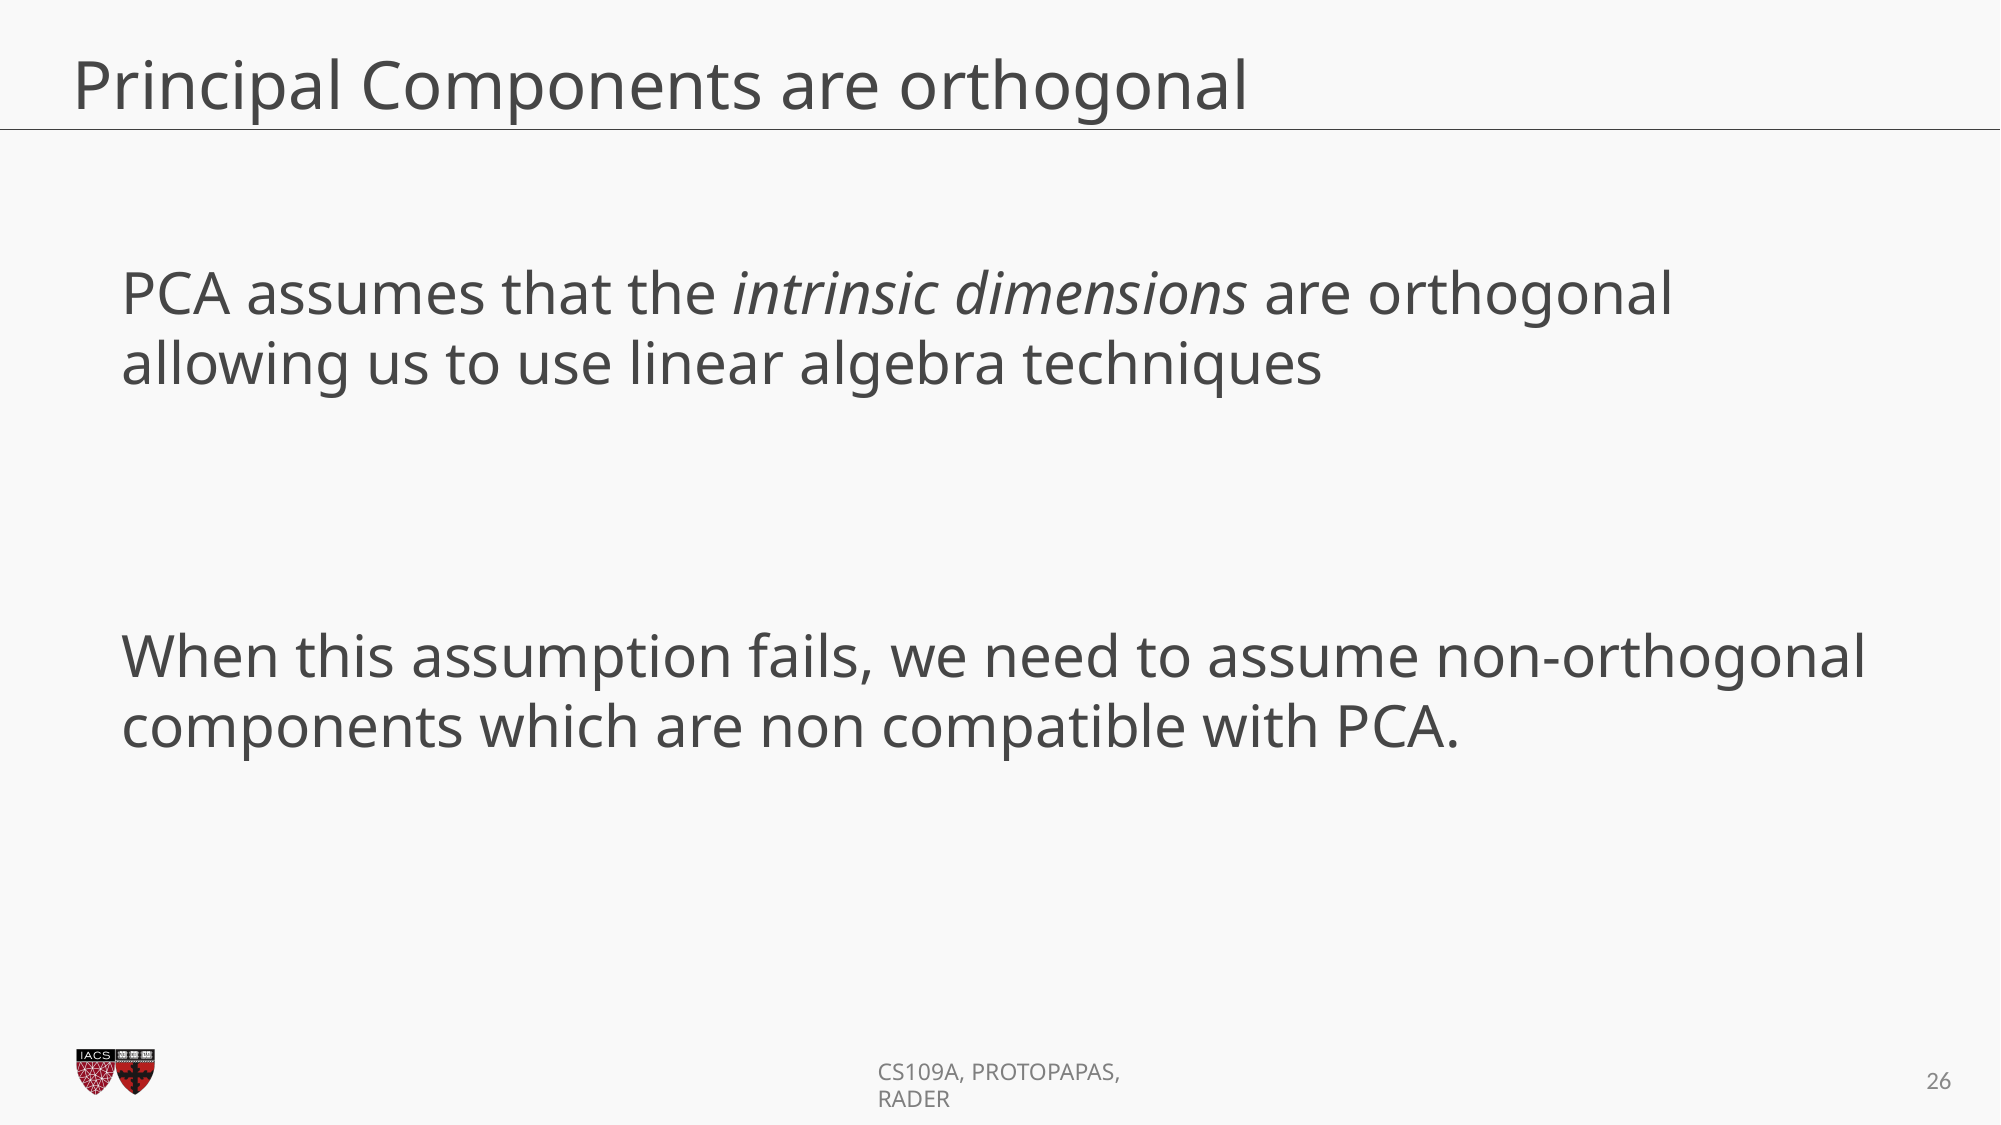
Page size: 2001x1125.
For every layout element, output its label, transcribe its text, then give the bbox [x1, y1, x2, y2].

list PCA assumes that the intrinsic dimensions are orthogonal allowing us to use linear algebra techniques [106, 248, 1844, 496]
title Principal Components are orthogonal [57, 35, 1943, 162]
slide_number ‹#› [1500, 1050, 1967, 1110]
picture [75, 1049, 155, 1095]
list When this assumption fails, we need to assume non-orthogonal components which are non compatible with PCA. [106, 611, 1898, 858]
